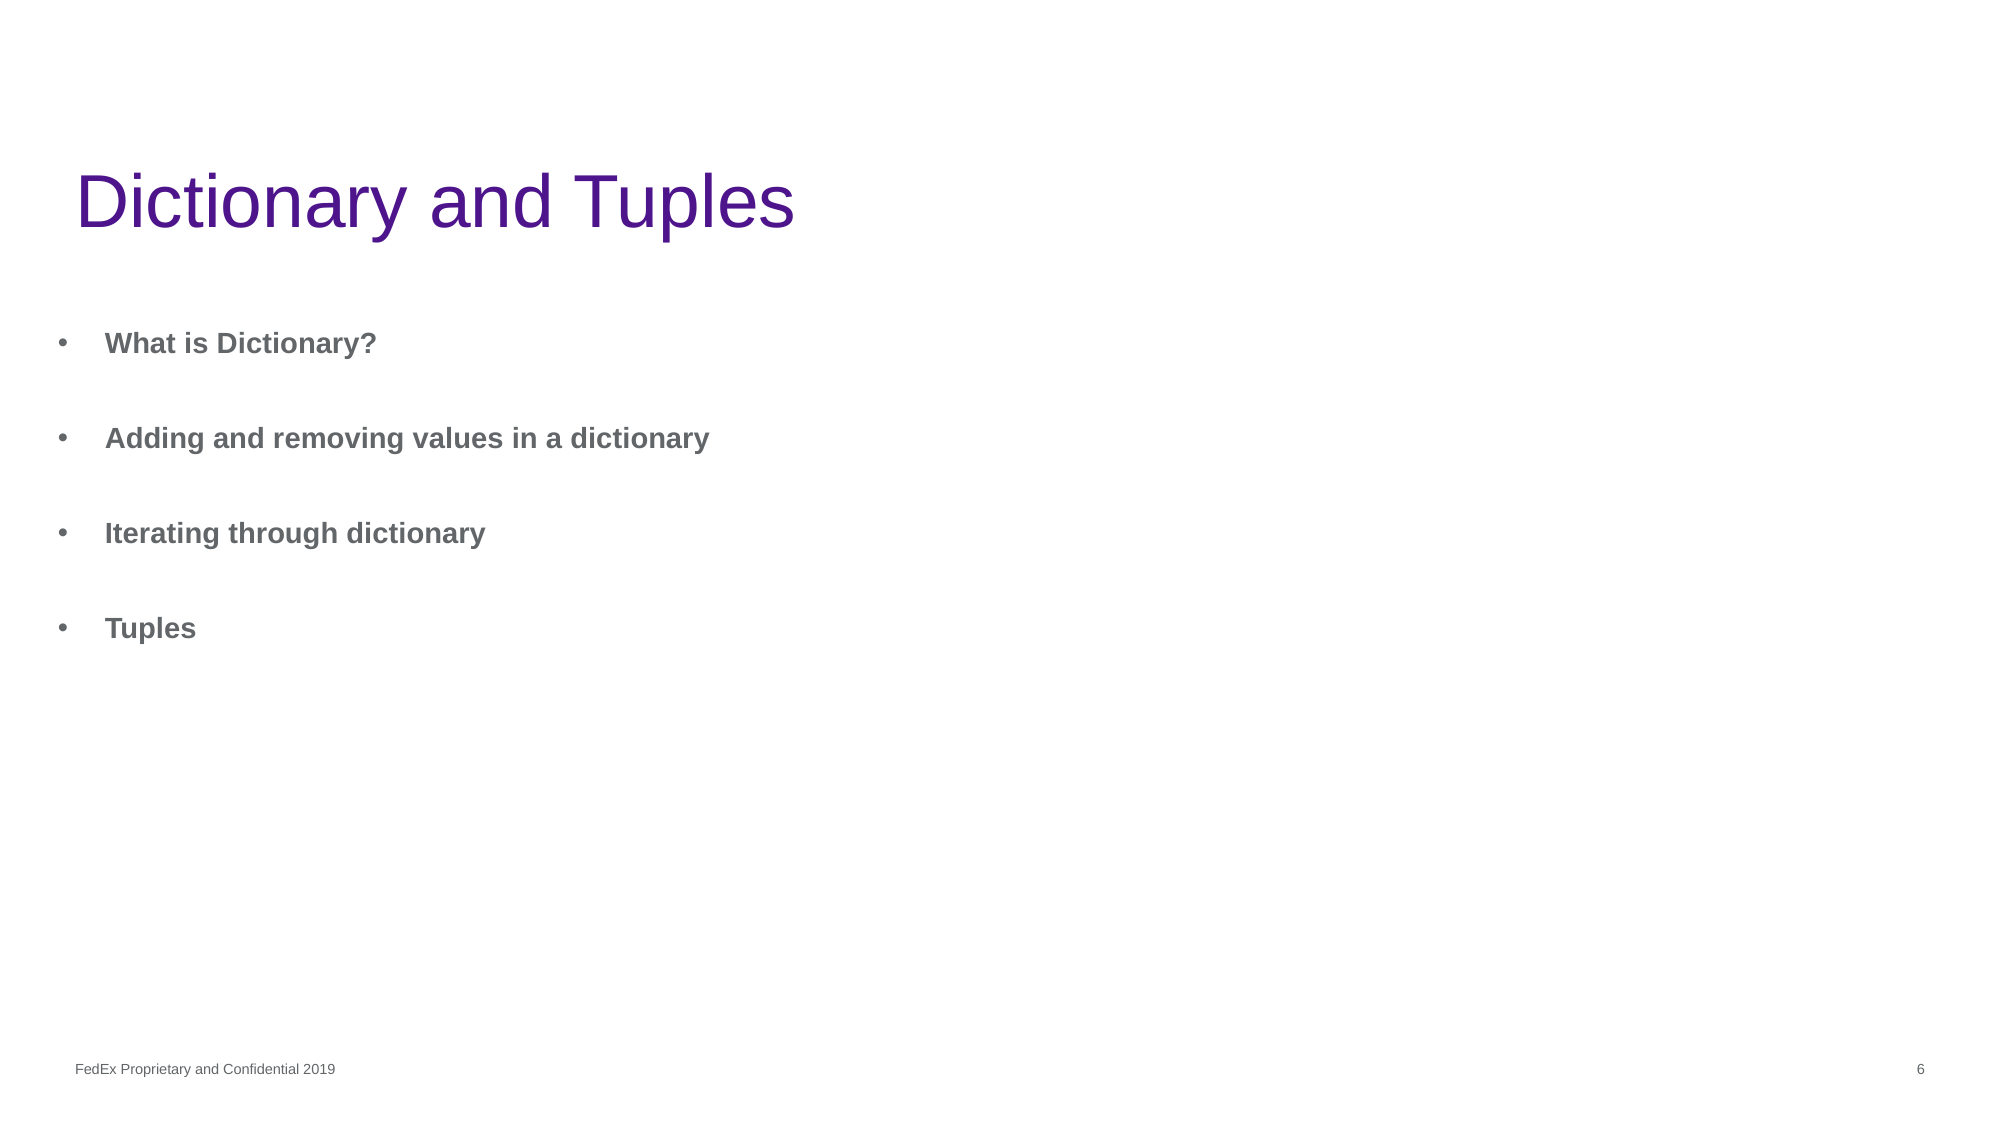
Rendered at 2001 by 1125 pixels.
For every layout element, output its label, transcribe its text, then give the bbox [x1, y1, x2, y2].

footer FedEx Proprietary and Confidential 2019 [75, 1053, 387, 1086]
title Dictionary and Tuples [75, 118, 1613, 224]
list What is Dictionary? Adding and removing values in a dictionary Iterating through dictionary Tuples [57, 289, 1810, 1070]
slide_number 6 [1849, 1053, 1925, 1086]
